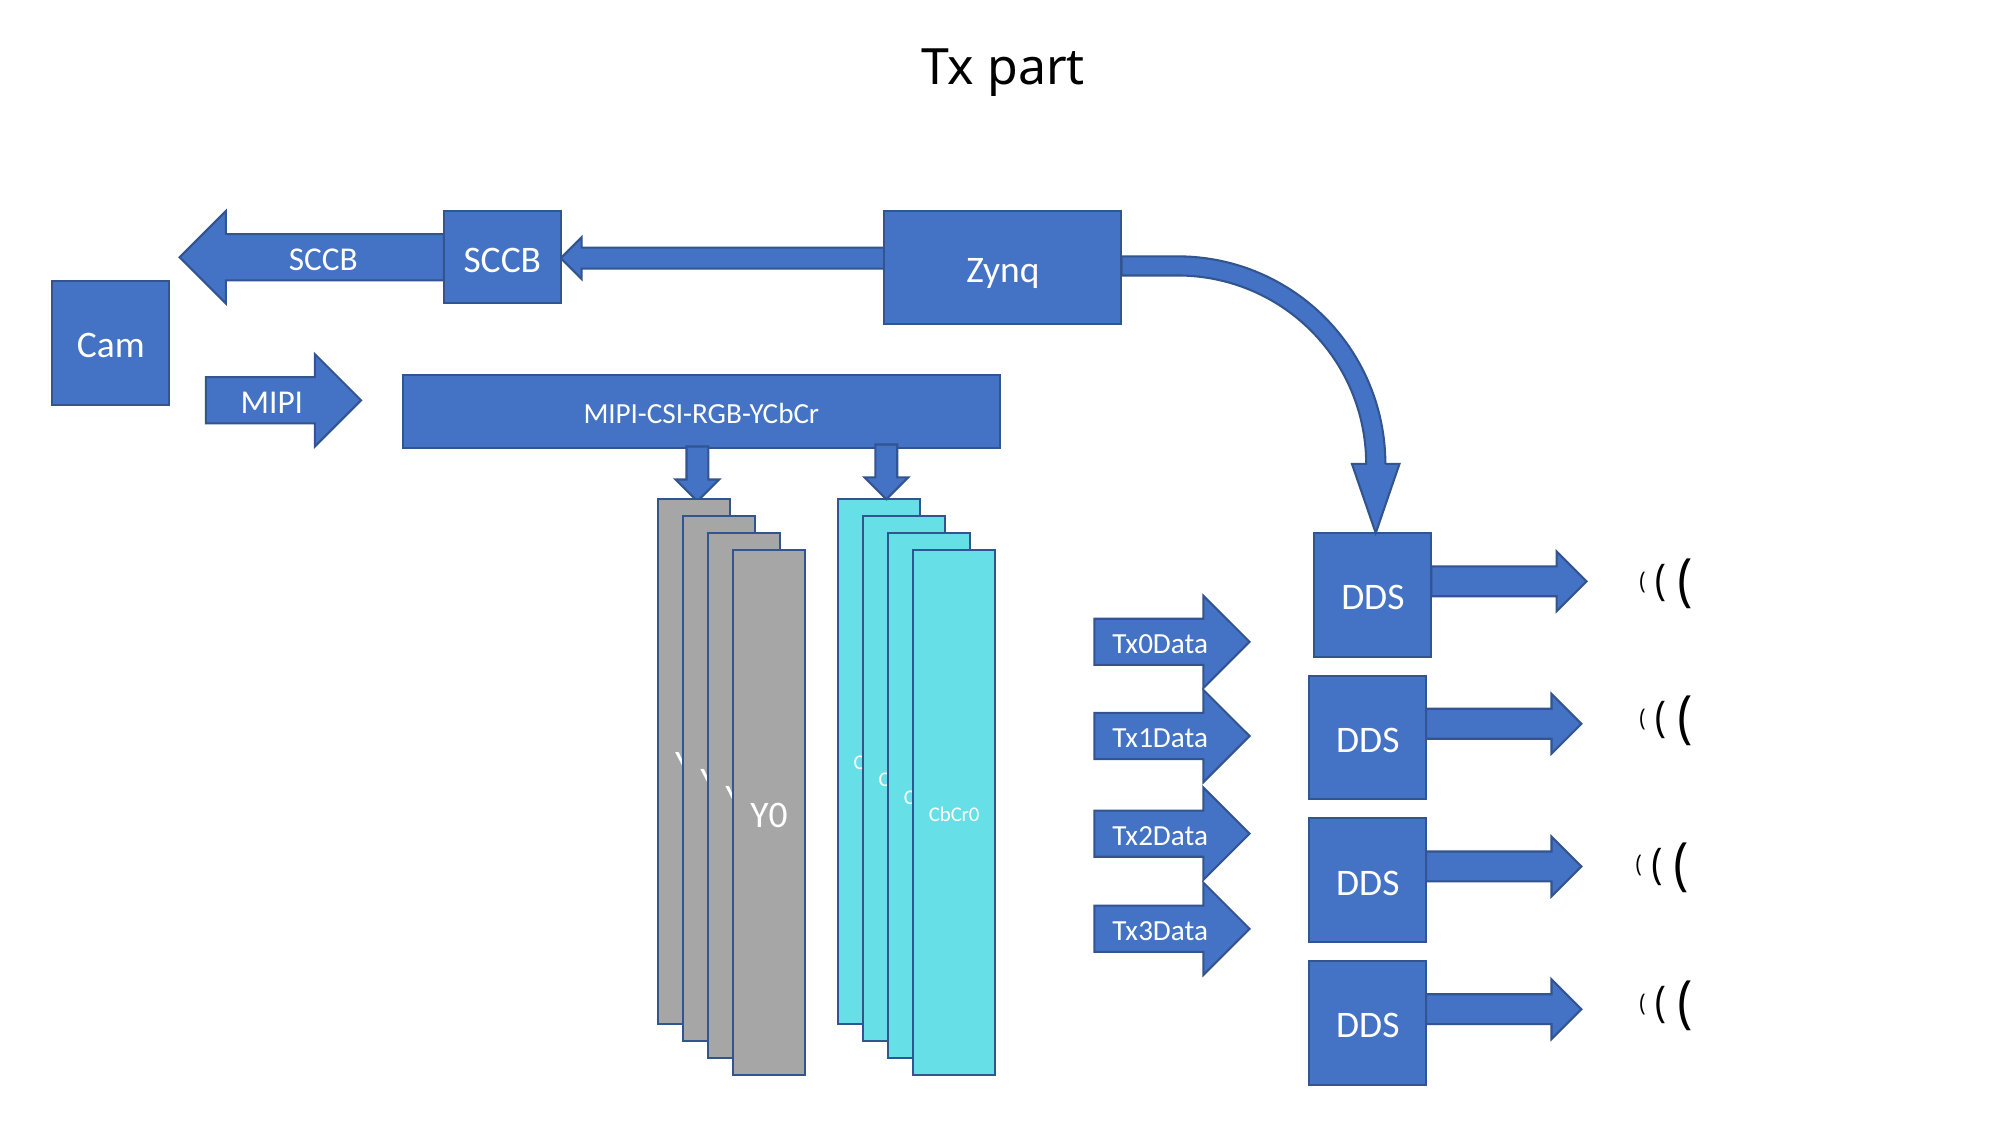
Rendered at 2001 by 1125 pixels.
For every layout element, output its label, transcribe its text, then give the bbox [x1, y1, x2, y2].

text_box [1425, 691, 1583, 757]
text_box Tx2Data [1093, 785, 1252, 881]
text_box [658, 498, 995, 1076]
text_box SCCB [443, 210, 562, 304]
text_box DDS [1313, 532, 1432, 658]
text_box [1430, 548, 1588, 614]
text_box [1425, 976, 1583, 1042]
text_box Cam [51, 280, 170, 406]
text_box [1624, 965, 1708, 1042]
text_box DDS [1308, 960, 1427, 1086]
text_box [1425, 834, 1583, 899]
text_box DDS [1308, 817, 1427, 943]
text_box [1624, 680, 1708, 756]
title Tx part [884, 35, 1122, 101]
text_box [1120, 255, 1401, 537]
text_box [673, 445, 722, 498]
text_box Tx0Data [1093, 593, 1252, 689]
text_box [562, 234, 883, 282]
text_box MIPI [204, 351, 363, 450]
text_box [1624, 543, 1708, 620]
text_box Tx3Data [1093, 880, 1252, 978]
text_box Tx1Data [1093, 687, 1252, 785]
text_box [1620, 826, 1705, 903]
text_box SCCB [178, 208, 445, 306]
text_box [862, 443, 911, 498]
text_box DDS [1308, 675, 1427, 800]
text_box Zynq [883, 210, 1122, 325]
text_box MIPI-CSI-RGB-YCbCr [402, 374, 1001, 449]
